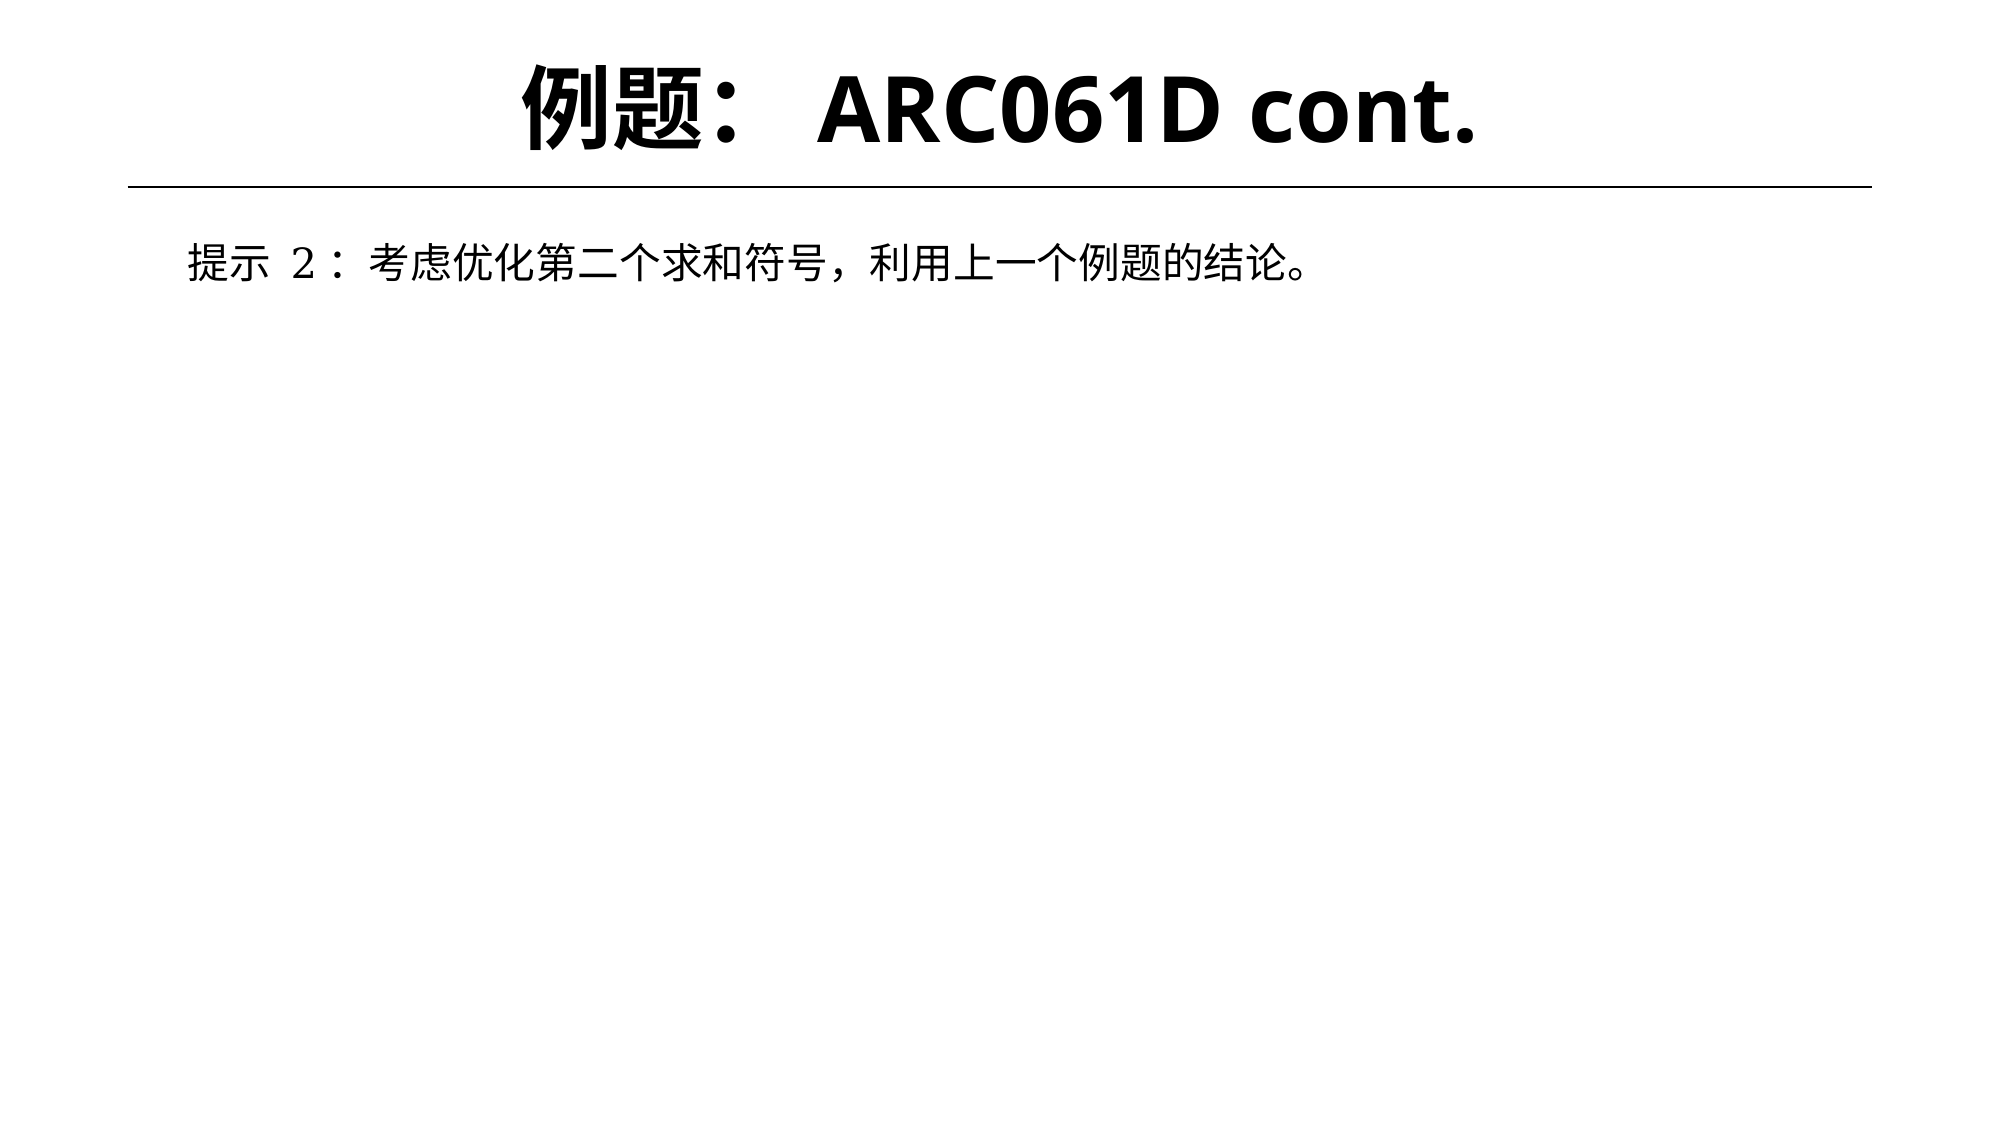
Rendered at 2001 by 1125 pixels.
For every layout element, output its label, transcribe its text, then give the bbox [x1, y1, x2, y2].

title 例题：ARC061D cont. [249, 18, 1750, 171]
text_box 提示 2：考虑优化第二个求和符号，利用上一个例题的结论。 [173, 229, 1827, 295]
